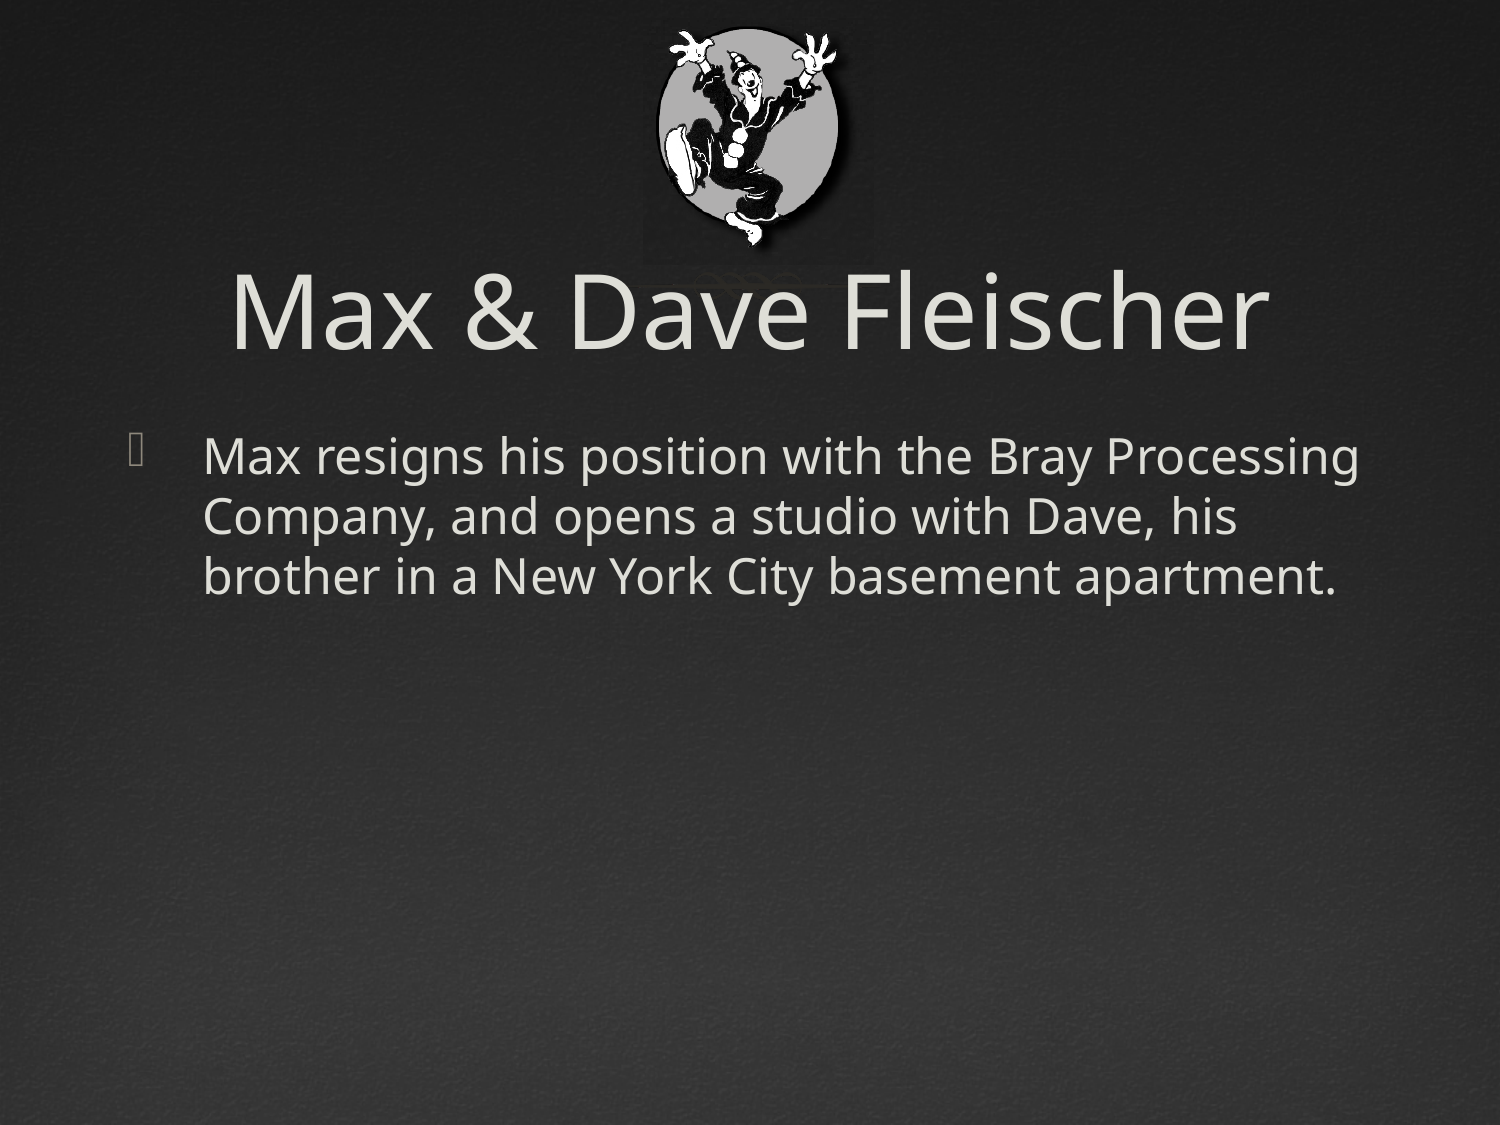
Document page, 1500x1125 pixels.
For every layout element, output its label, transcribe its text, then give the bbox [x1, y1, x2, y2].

picture [642, 17, 875, 265]
title Max & Dave Fleischer [112, 195, 1388, 416]
list Max resigns his position with the Bray Processing Company, and opens a studio with Dave, his brother in a New York City basement apartment. [112, 416, 1388, 1075]
